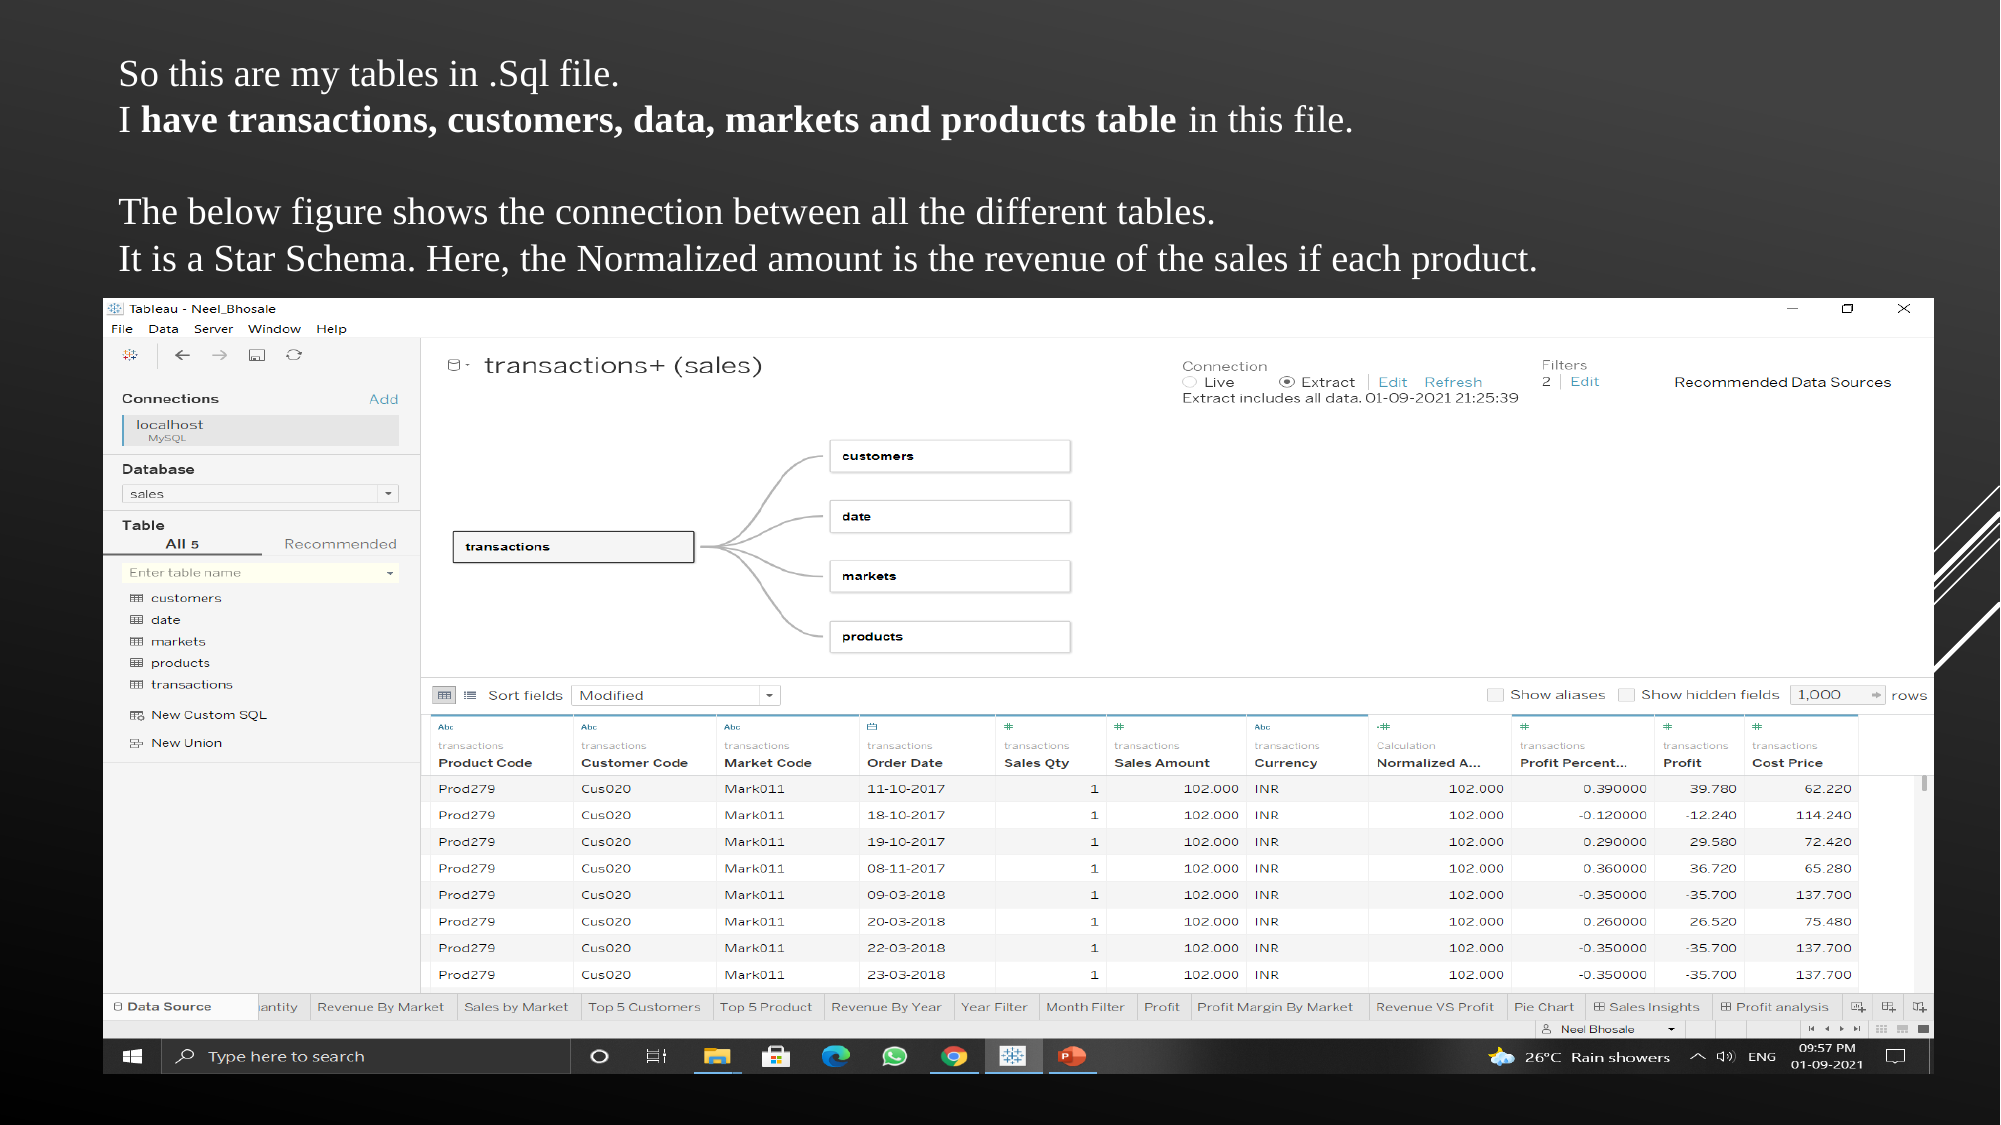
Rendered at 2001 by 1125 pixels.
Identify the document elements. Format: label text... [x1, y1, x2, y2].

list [103, 298, 1935, 1074]
title So this are my tables in .Sql file. I have transactions, customers, data, markets and products table in this file. The below figure shows the connection between all the different tables. It is a Star Schema. Here, the Normalized amount is the revenue of the sales if each product. [103, 39, 1934, 288]
